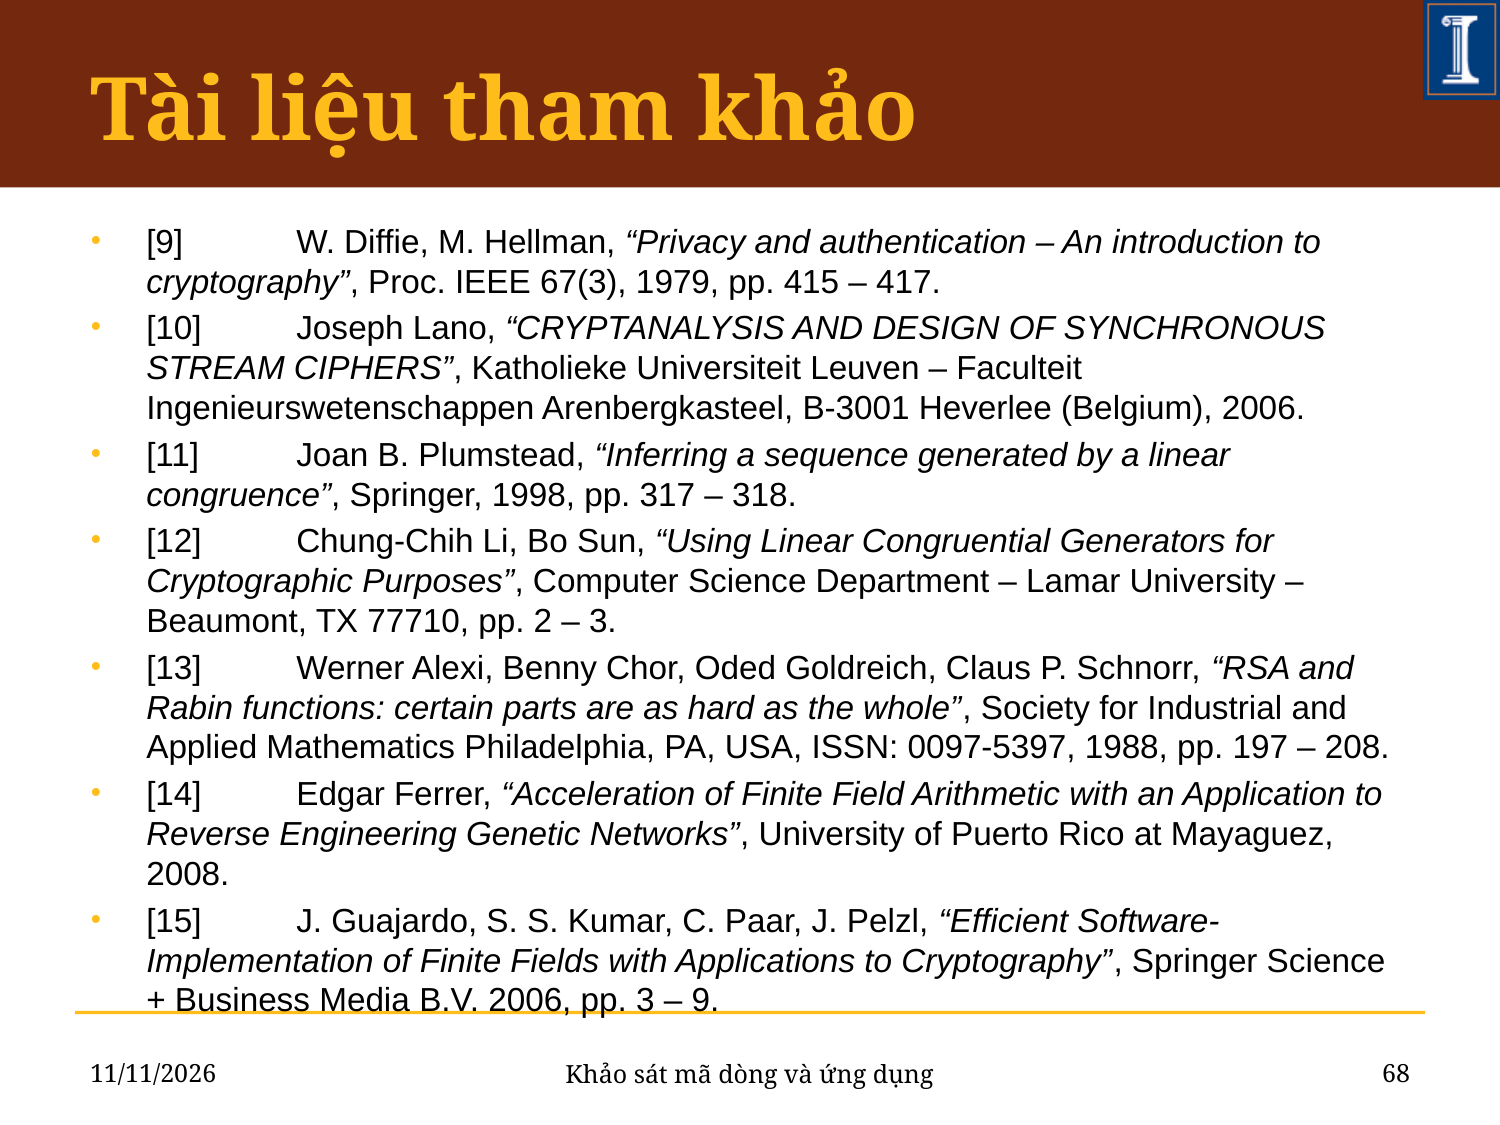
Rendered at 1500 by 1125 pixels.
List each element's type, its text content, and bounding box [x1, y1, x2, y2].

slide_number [74, 1023, 426, 1100]
footer Khảo sát mã dòng và ứng dụng [512, 1024, 988, 1101]
slide_number 68 [1074, 1023, 1426, 1100]
title Tài liệu tham khảo [74, 45, 1426, 188]
list [9] W. Diffie, M. Hellman, “Privacy and authentication – An introduction to cryptography”, Proc. IEEE 67(3), 1979, pp. 415 – 417. [10] Joseph Lano, “CRYPTANALYSIS AND DESIGN OF SYNCHRONOUS STREAM CIPHERS”, Katholieke Universiteit Leuven – Faculteit Ingenieurswetenschappen Arenbergkasteel, B-3001 Heverlee (Belgium), 2006. [11] Joan B. Plumstead, “Inferring a sequence generated by a linear congruence”, Springer, 1998, pp. 317 – 318. [12] Chung-Chih Li, Bo Sun, “Using Linear Congruential Generators for Cryptographic Purposes”, Computer Science Department – Lamar University – Beaumont, TX 77710, pp. 2 – 3. [13] Werner Alexi, Benny Chor, Oded Goldreich, Claus P. Schnorr, “RSA and Rabin functions: certain parts are as hard as the whole”, Society for Industrial and Applied Mathematics Philadelphia, PA, USA, ISSN: 0097-5397, 1988, pp. 197 – 208. [14] Edgar Ferrer, “Acceleration of Finite Field Arithmetic with an Application to Reverse Engineering Genetic Networks”, University of Puerto Rico at Mayaguez, 2008. [15] J. Guajardo, S. S. Kumar, C. Paar, J. Pelzl, “Efficient Software-Implementation of Finite Fields with Applications to Cryptography”, Springer Science + Business Media B.V. 2006, pp. 3 – 9. [74, 212, 1426, 1006]
